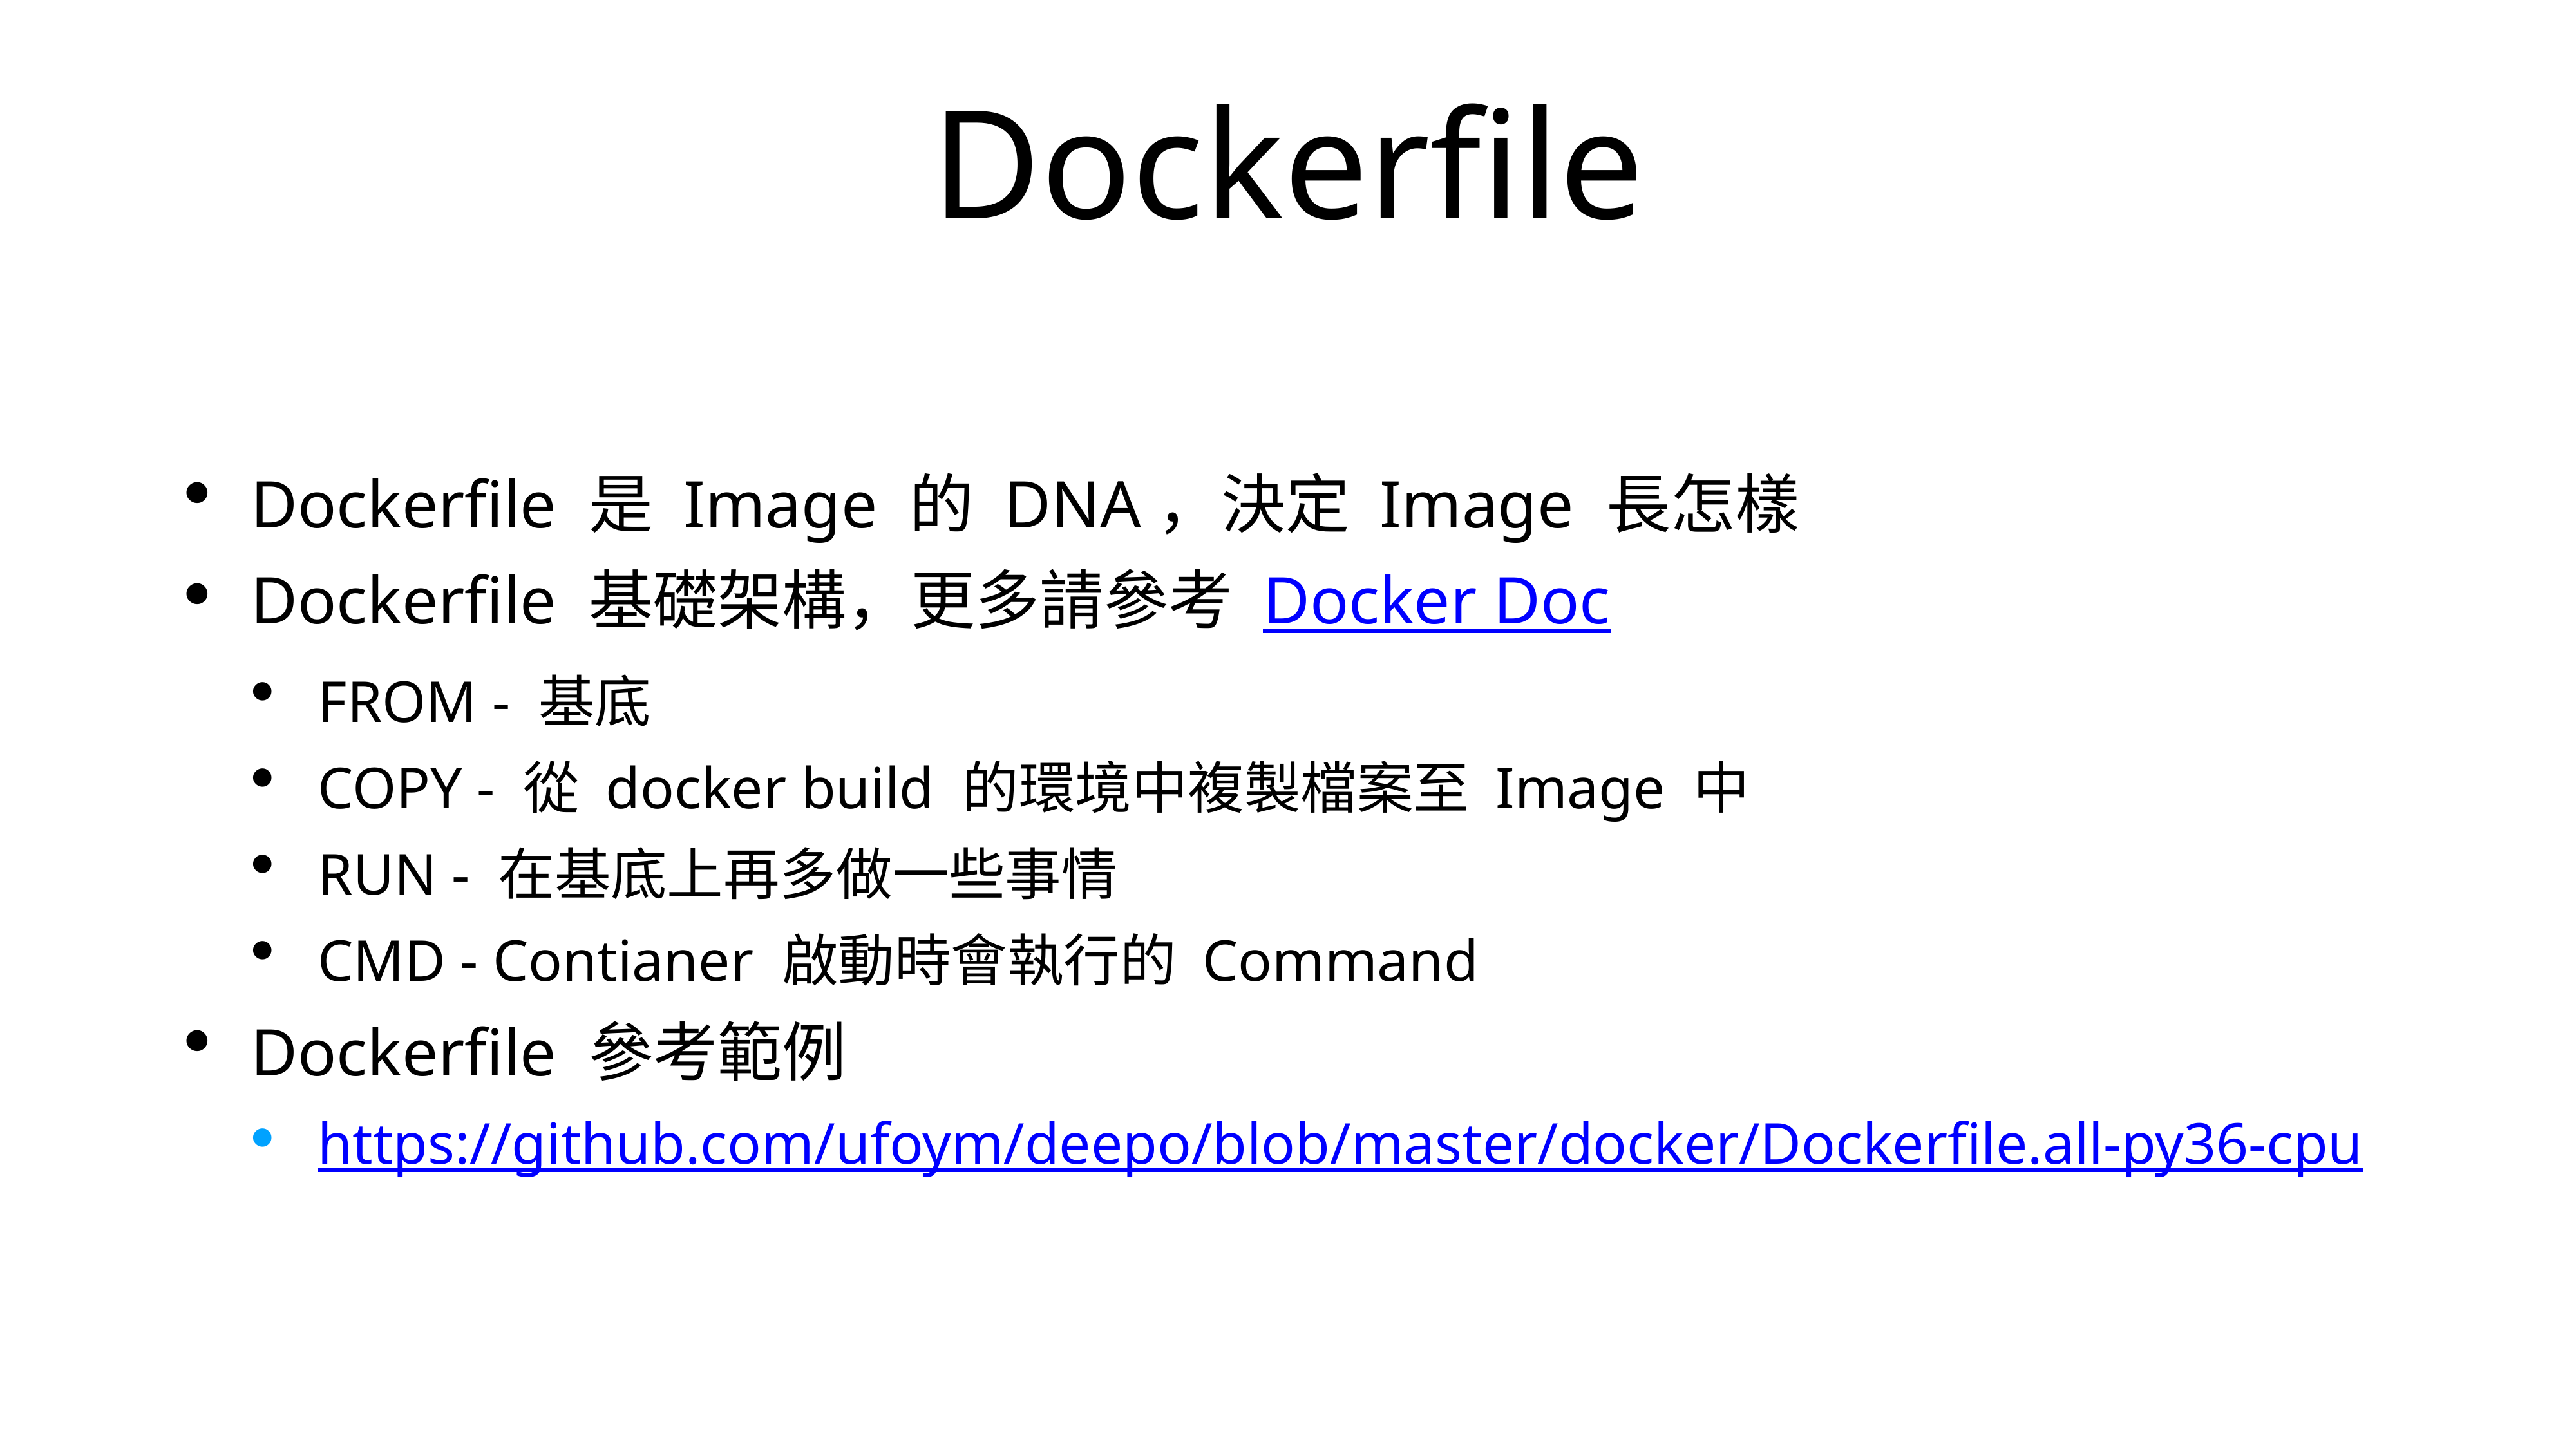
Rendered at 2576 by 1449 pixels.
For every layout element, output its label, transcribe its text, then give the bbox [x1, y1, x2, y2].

title Dockerfile [178, 37, 2398, 279]
list Dockerfile 是 Image 的 DNA，決定 Image 長怎樣 Dockerfile 基礎架構，更多請參考 Docker Doc FROM - 基底 COPY - 從 docker build 的環境中複製檔案至 Image 中 RUN - 在基底上再多做一些事情 CMD - Contianer 啟動時會執行的 Command Dockerfile 參考範例 https://github.com/ufoym/deepo/blob/master/docker/Dockerfile.all-py36-cpu [178, 332, 2398, 1316]
